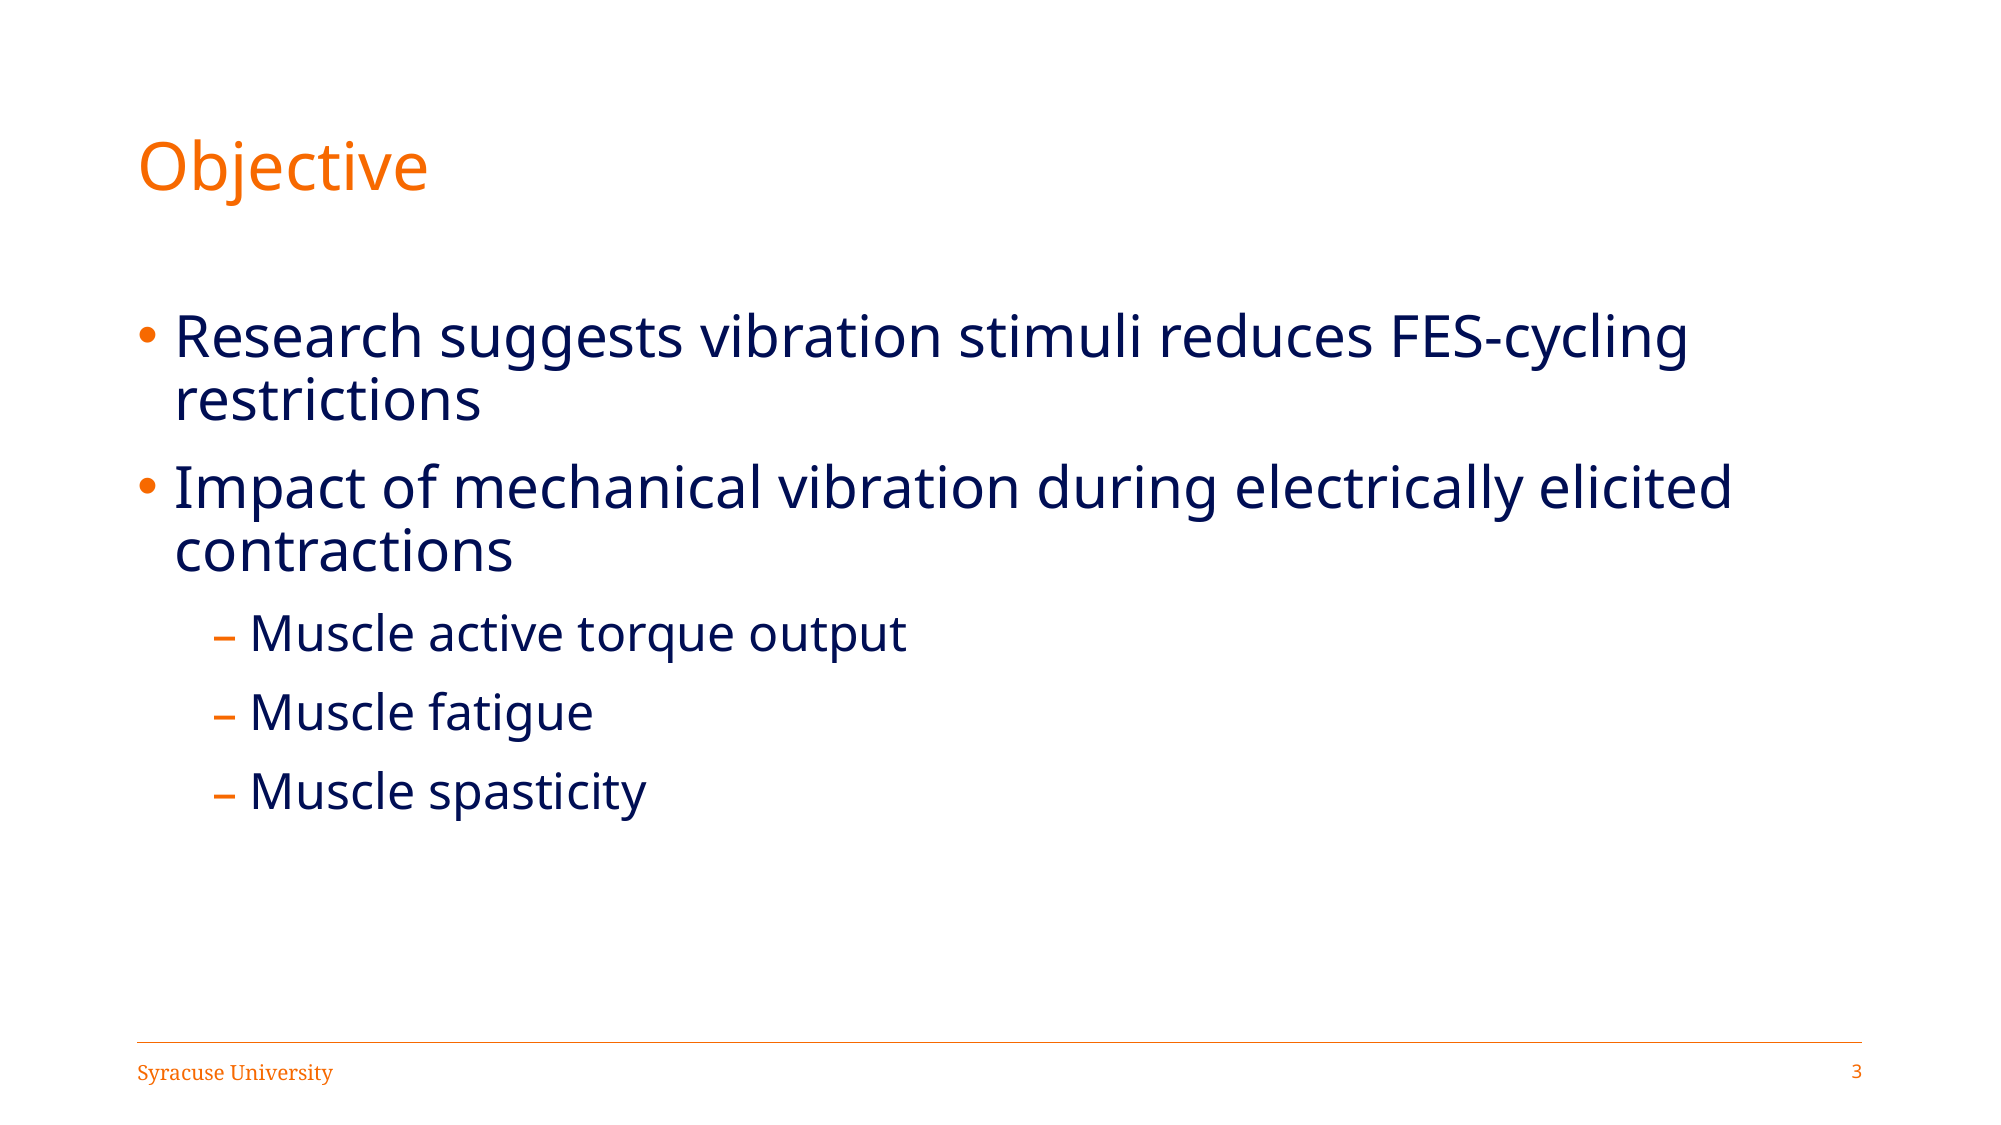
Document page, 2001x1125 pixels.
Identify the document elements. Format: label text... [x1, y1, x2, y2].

list Research suggests vibration stimuli reduces FES-cycling restrictions Impact of mechanical vibration during electrically elicited contractions Muscle active torque output Muscle fatigue Muscle spasticity [137, 299, 1863, 1014]
title Objective [137, 59, 1863, 278]
